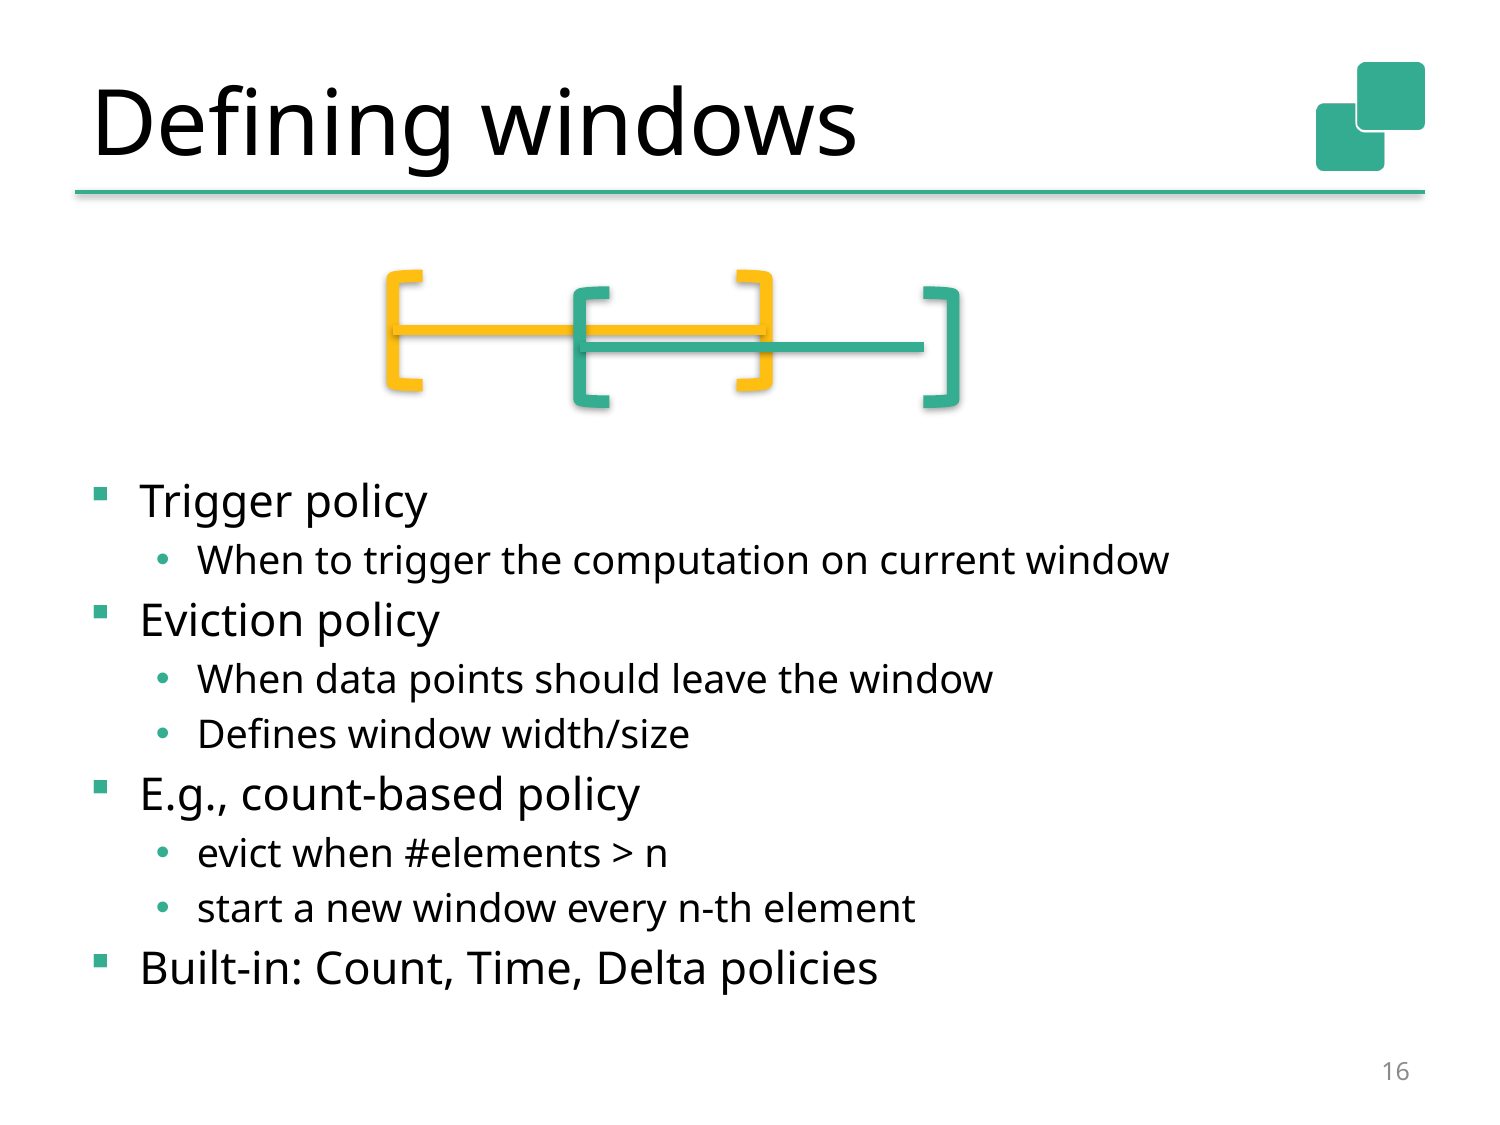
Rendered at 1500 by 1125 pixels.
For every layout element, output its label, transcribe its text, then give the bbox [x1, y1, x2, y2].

picture [1316, 62, 1425, 171]
title Defining windows [75, 45, 1302, 193]
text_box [579, 292, 954, 402]
slide_number 16 [1074, 1042, 1425, 1103]
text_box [392, 275, 767, 386]
list Trigger policy When to trigger the computation on current window Eviction policy When data points should leave the window Defines window width/size E.g., count-based policy evict when #elements > n start a new window every n-th element Built-in: Count, Time, Delta policies [75, 464, 1425, 1005]
